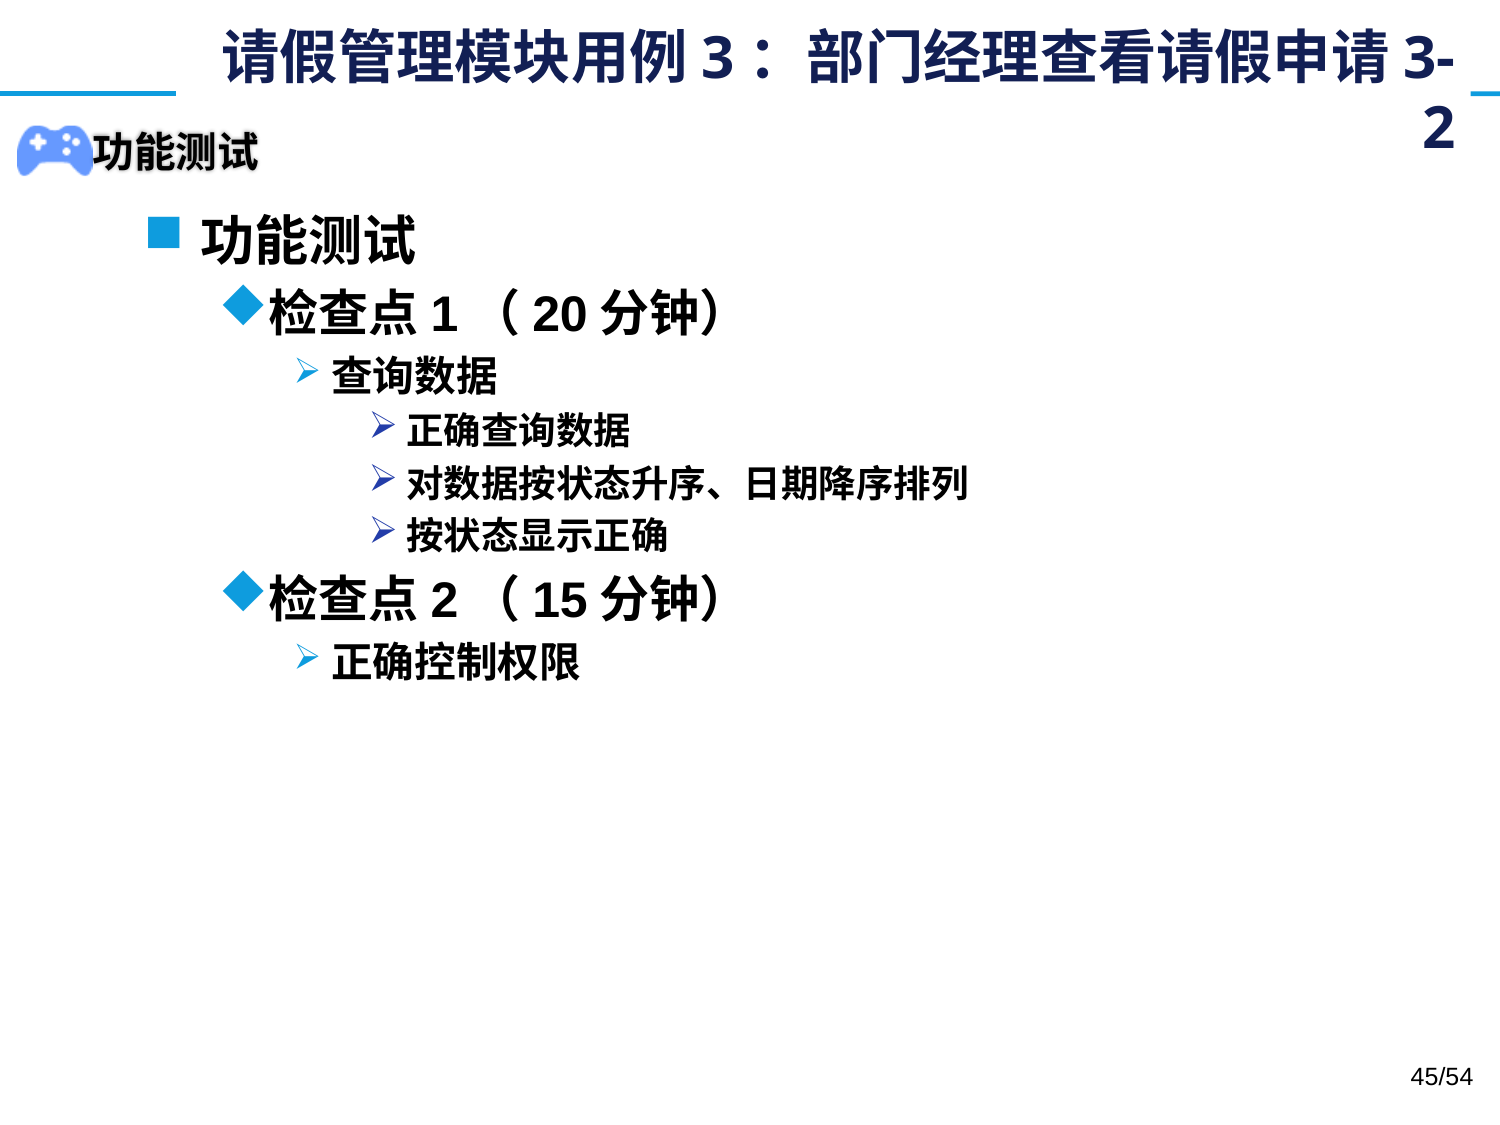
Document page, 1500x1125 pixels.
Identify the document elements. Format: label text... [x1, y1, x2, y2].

title 请假管理模块用例3：部门经理查看请假申请3-2 [176, 46, 1471, 133]
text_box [17, 113, 277, 189]
list 功能测试 检查点1（20分钟） 查询数据 正确查询数据 对数据按状态升序、日期降序排列 按状态显示正确 检查点2（15分钟） 正确控制权限 [128, 199, 1383, 1043]
slide_number 45/54 [1138, 1053, 1489, 1114]
